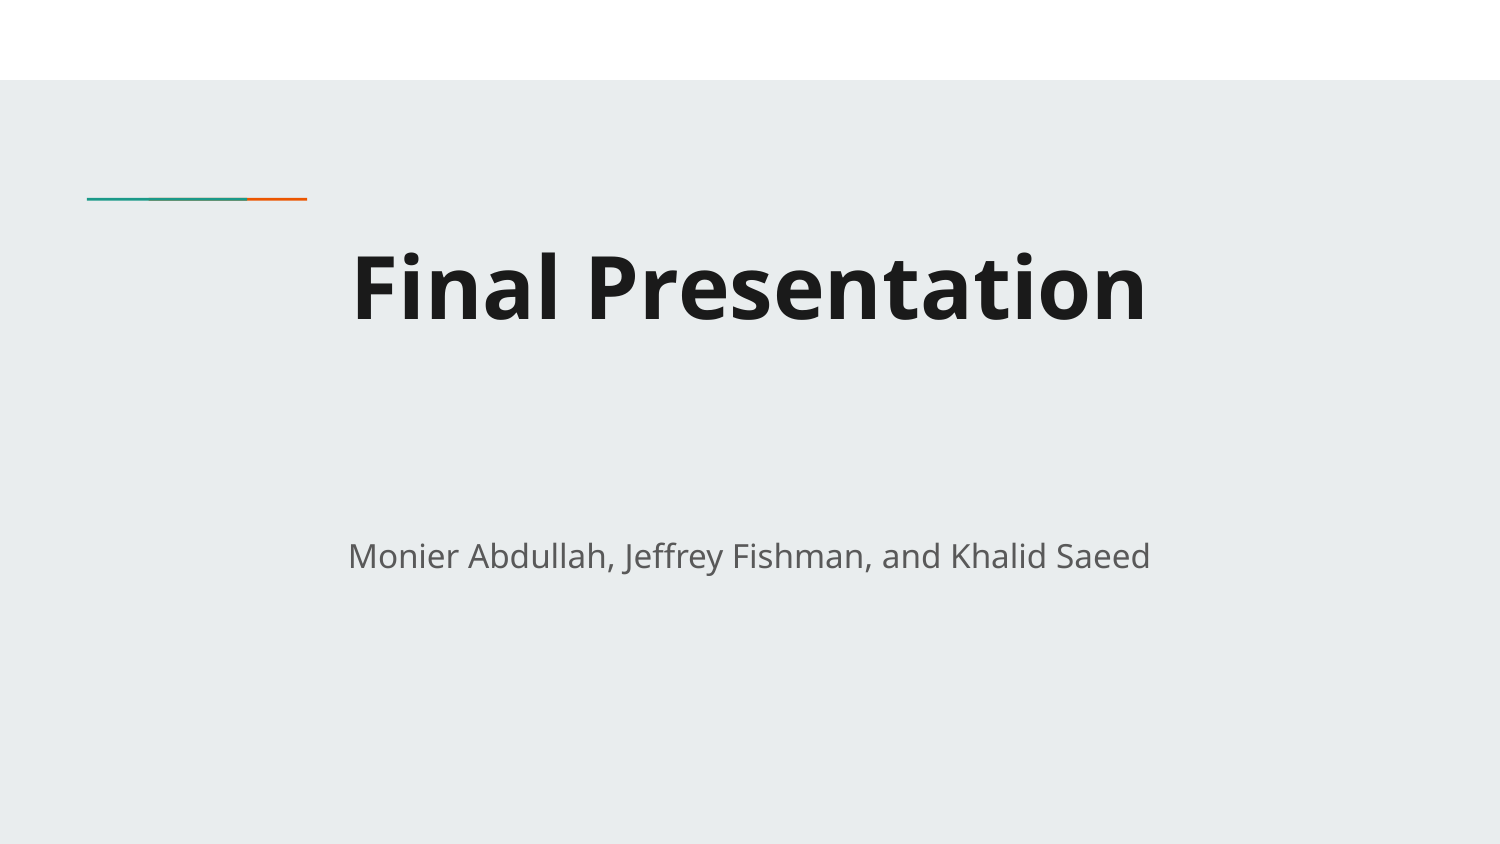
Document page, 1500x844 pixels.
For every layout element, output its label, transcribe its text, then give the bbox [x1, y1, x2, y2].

title Final Presentation [119, 216, 1381, 490]
subtitle Monier Abdullah, Jeffrey Fishman, and Khalid Saeed [119, 520, 1381, 610]
